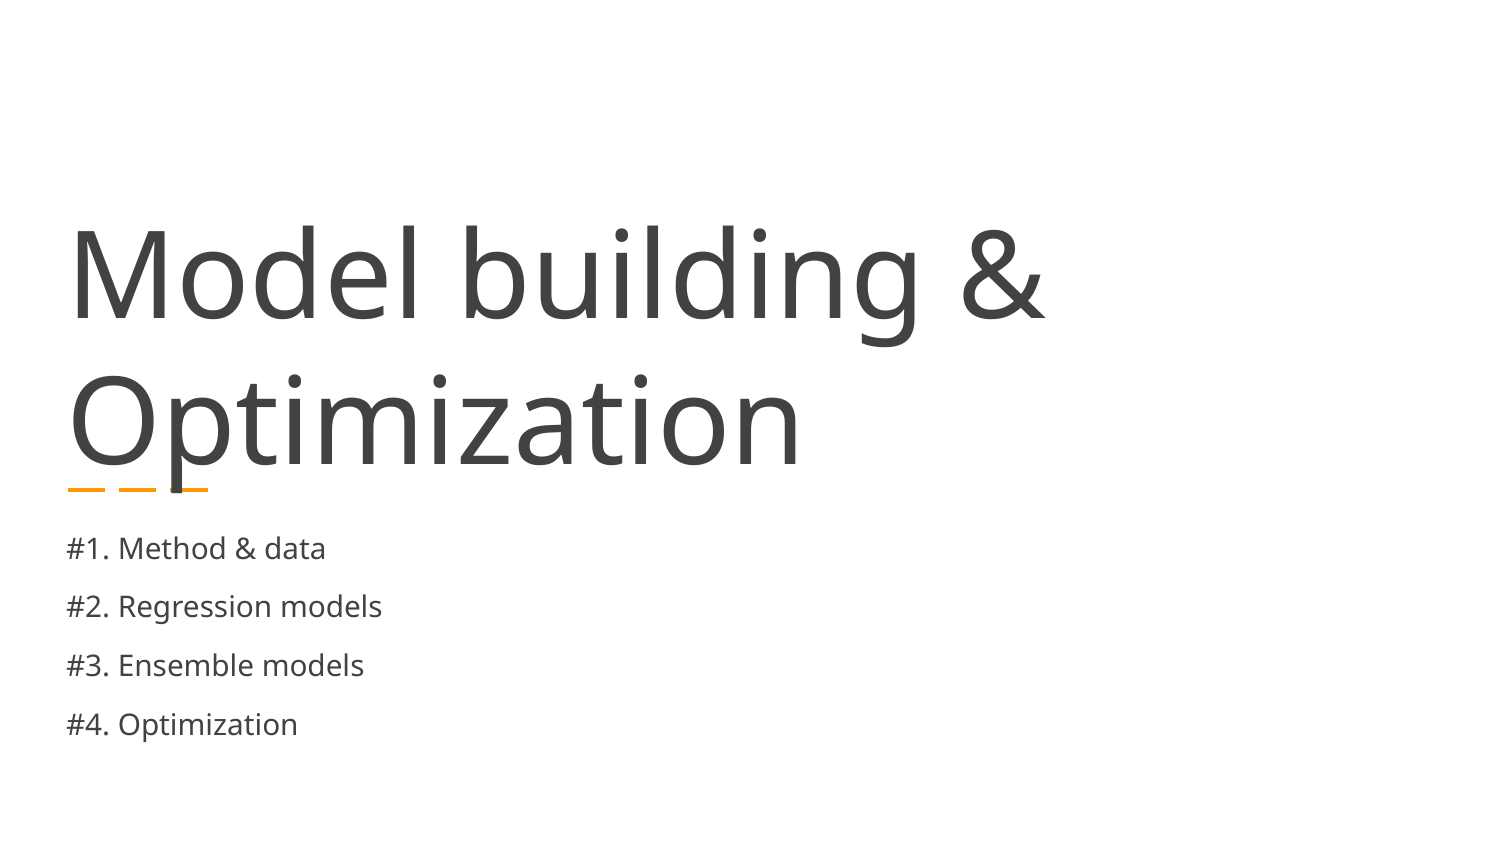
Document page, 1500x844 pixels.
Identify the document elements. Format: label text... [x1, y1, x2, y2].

list #1. Method & data #2. Regression models #3. Ensemble models #4. Optimization [51, 517, 1449, 824]
title Model building & Optimization [51, 181, 1449, 504]
